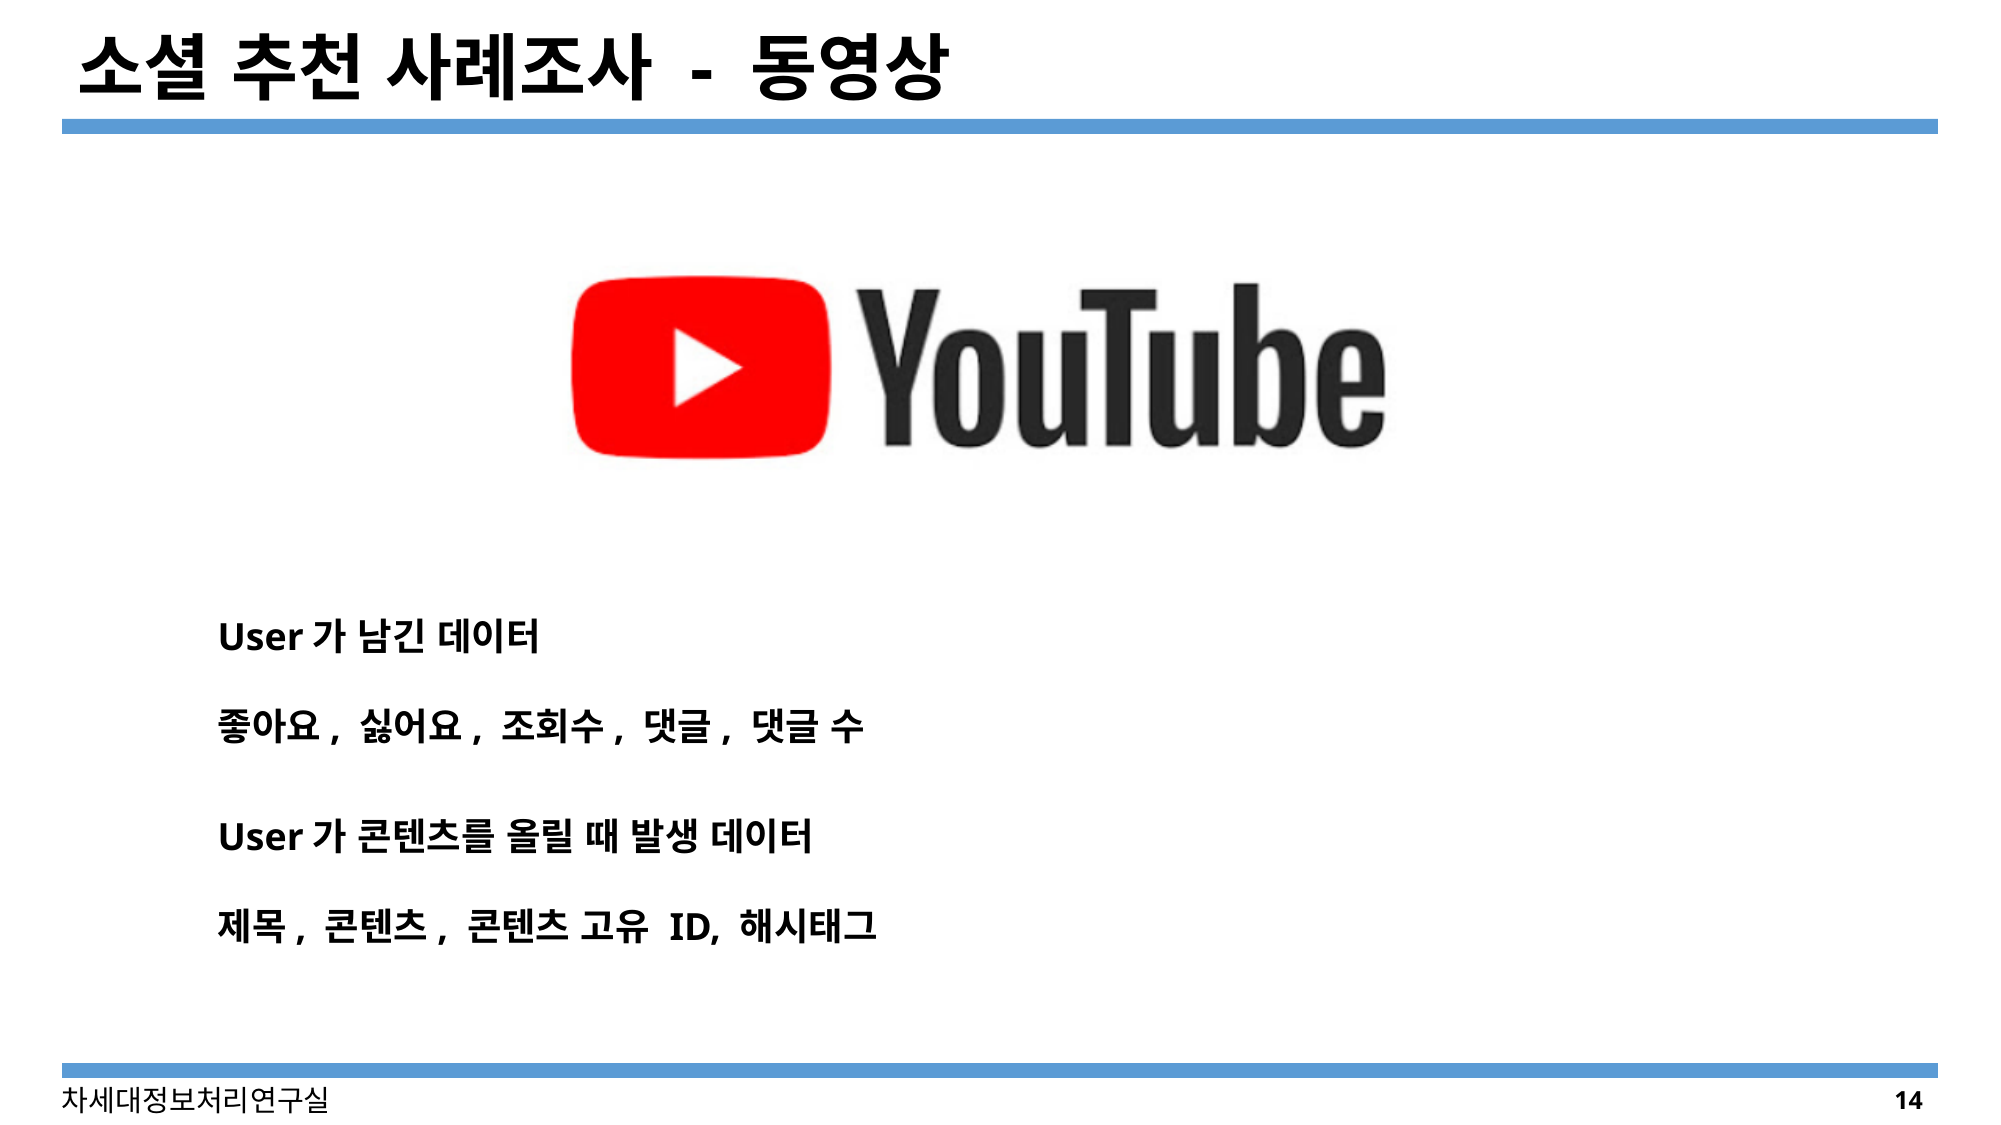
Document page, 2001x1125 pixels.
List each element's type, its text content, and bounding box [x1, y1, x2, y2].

text_box User가 콘텐츠를 올릴 때 발생 데이터 제목, 콘텐츠, 콘텐츠 고유 ID, 해시태그 [202, 760, 2000, 956]
text_box User가 남긴 데이터 좋아요, 싫어요, 조회수, 댓글, 댓글 수 [202, 560, 2000, 756]
slide_number 14 [1487, 1079, 1938, 1125]
title 소셜 추천 사례조사 - 동영상 [62, 24, 1564, 118]
picture [521, 252, 1434, 506]
